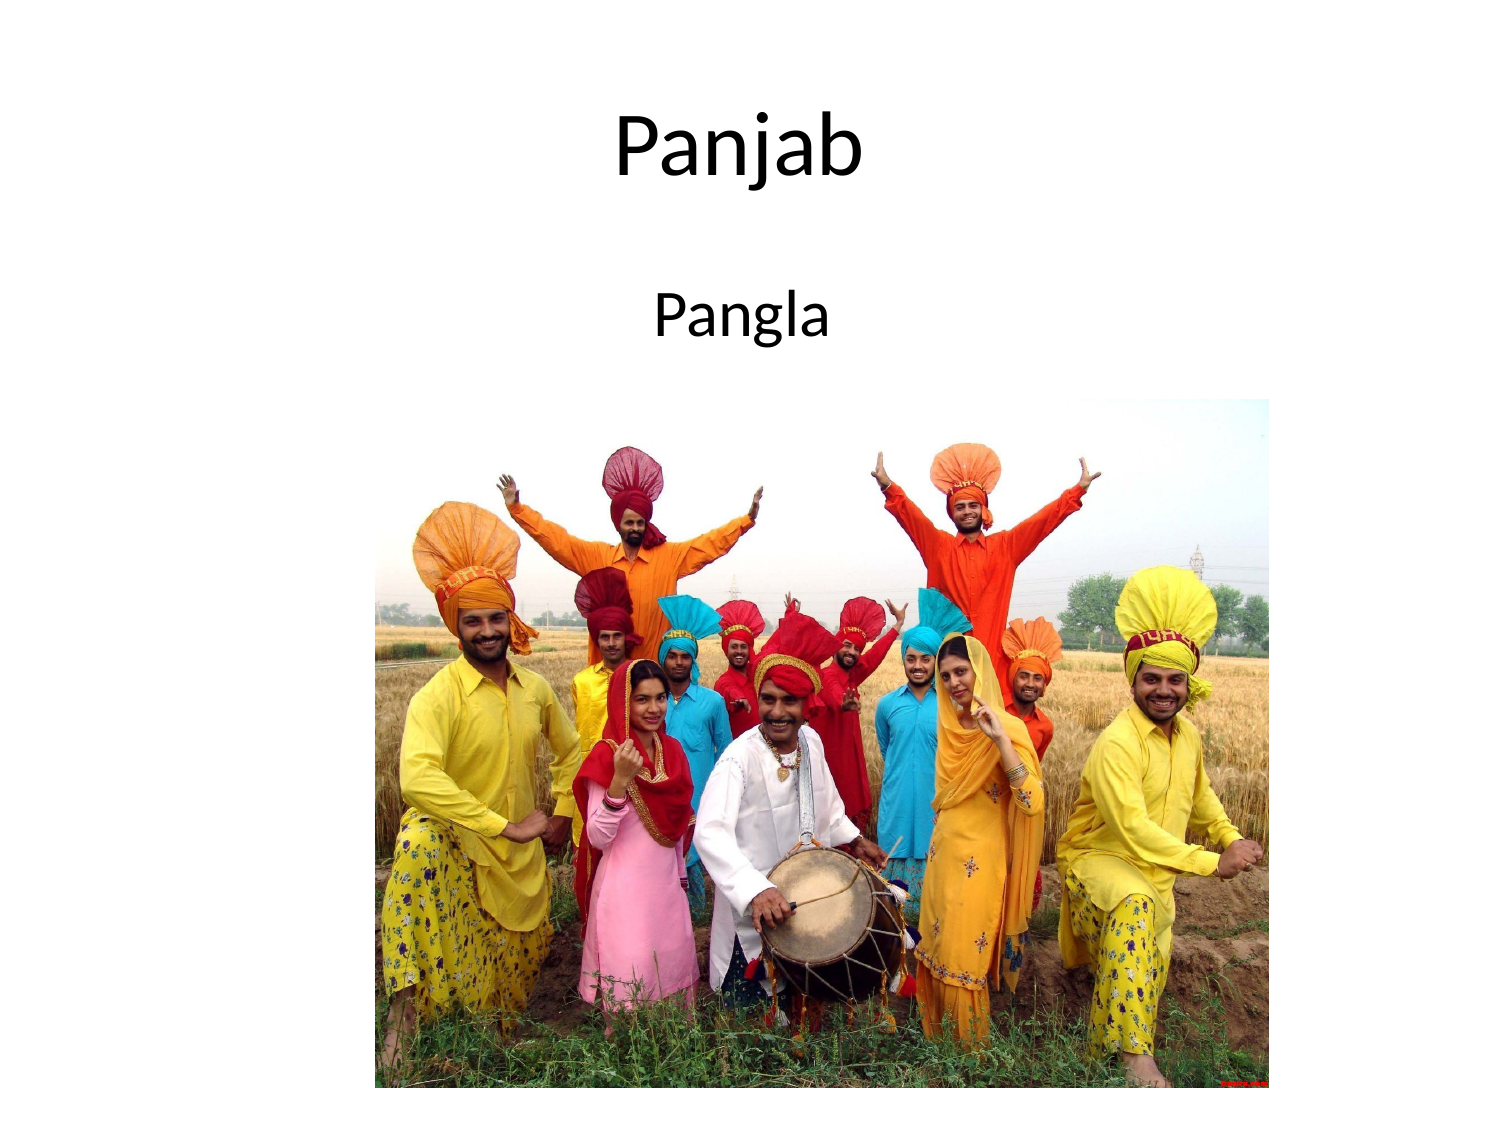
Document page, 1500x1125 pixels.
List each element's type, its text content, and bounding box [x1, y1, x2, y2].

title Panjab [75, 45, 1425, 233]
picture [374, 399, 1269, 1088]
list Pangla [75, 262, 1425, 1005]
